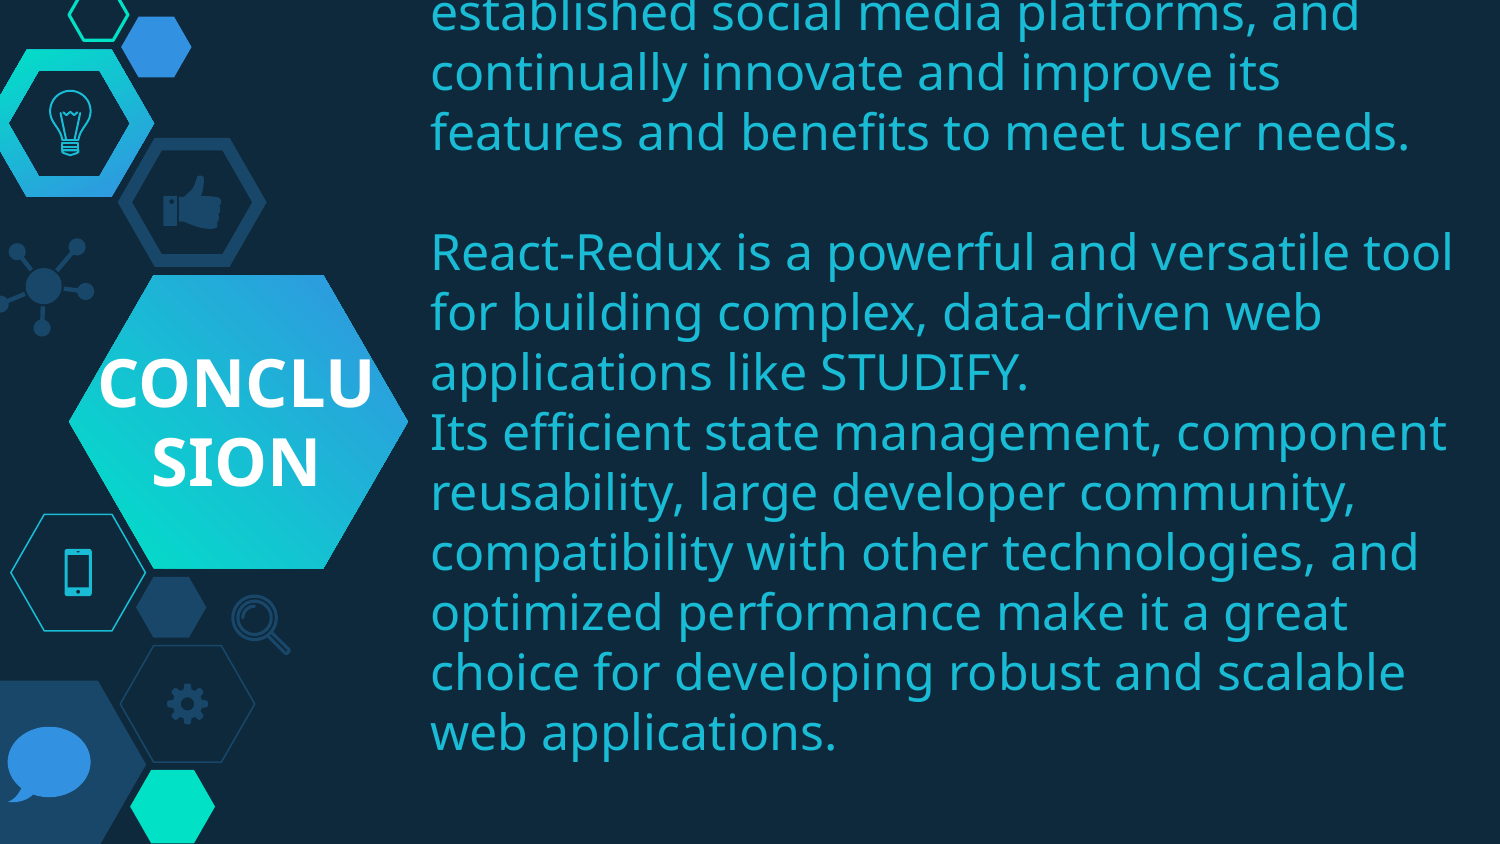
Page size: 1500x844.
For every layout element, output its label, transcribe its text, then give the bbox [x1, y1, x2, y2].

text_box CONCLUSION [67, 274, 407, 566]
title Overall, its success will depend on its ability to attract and retain a large and engaged user base, differentiate itself from established social media platforms, and continually innovate and improve its features and benefits to meet user needs. React-Redux is a powerful and versatile tool for building complex, data-driven web applications like STUDIFY. Its efficient state management, component reusability, large developer community, compatibility with other technologies, and optimized performance make it a great choice for developing robust and scalable web applications. [392, 660, 1487, 776]
